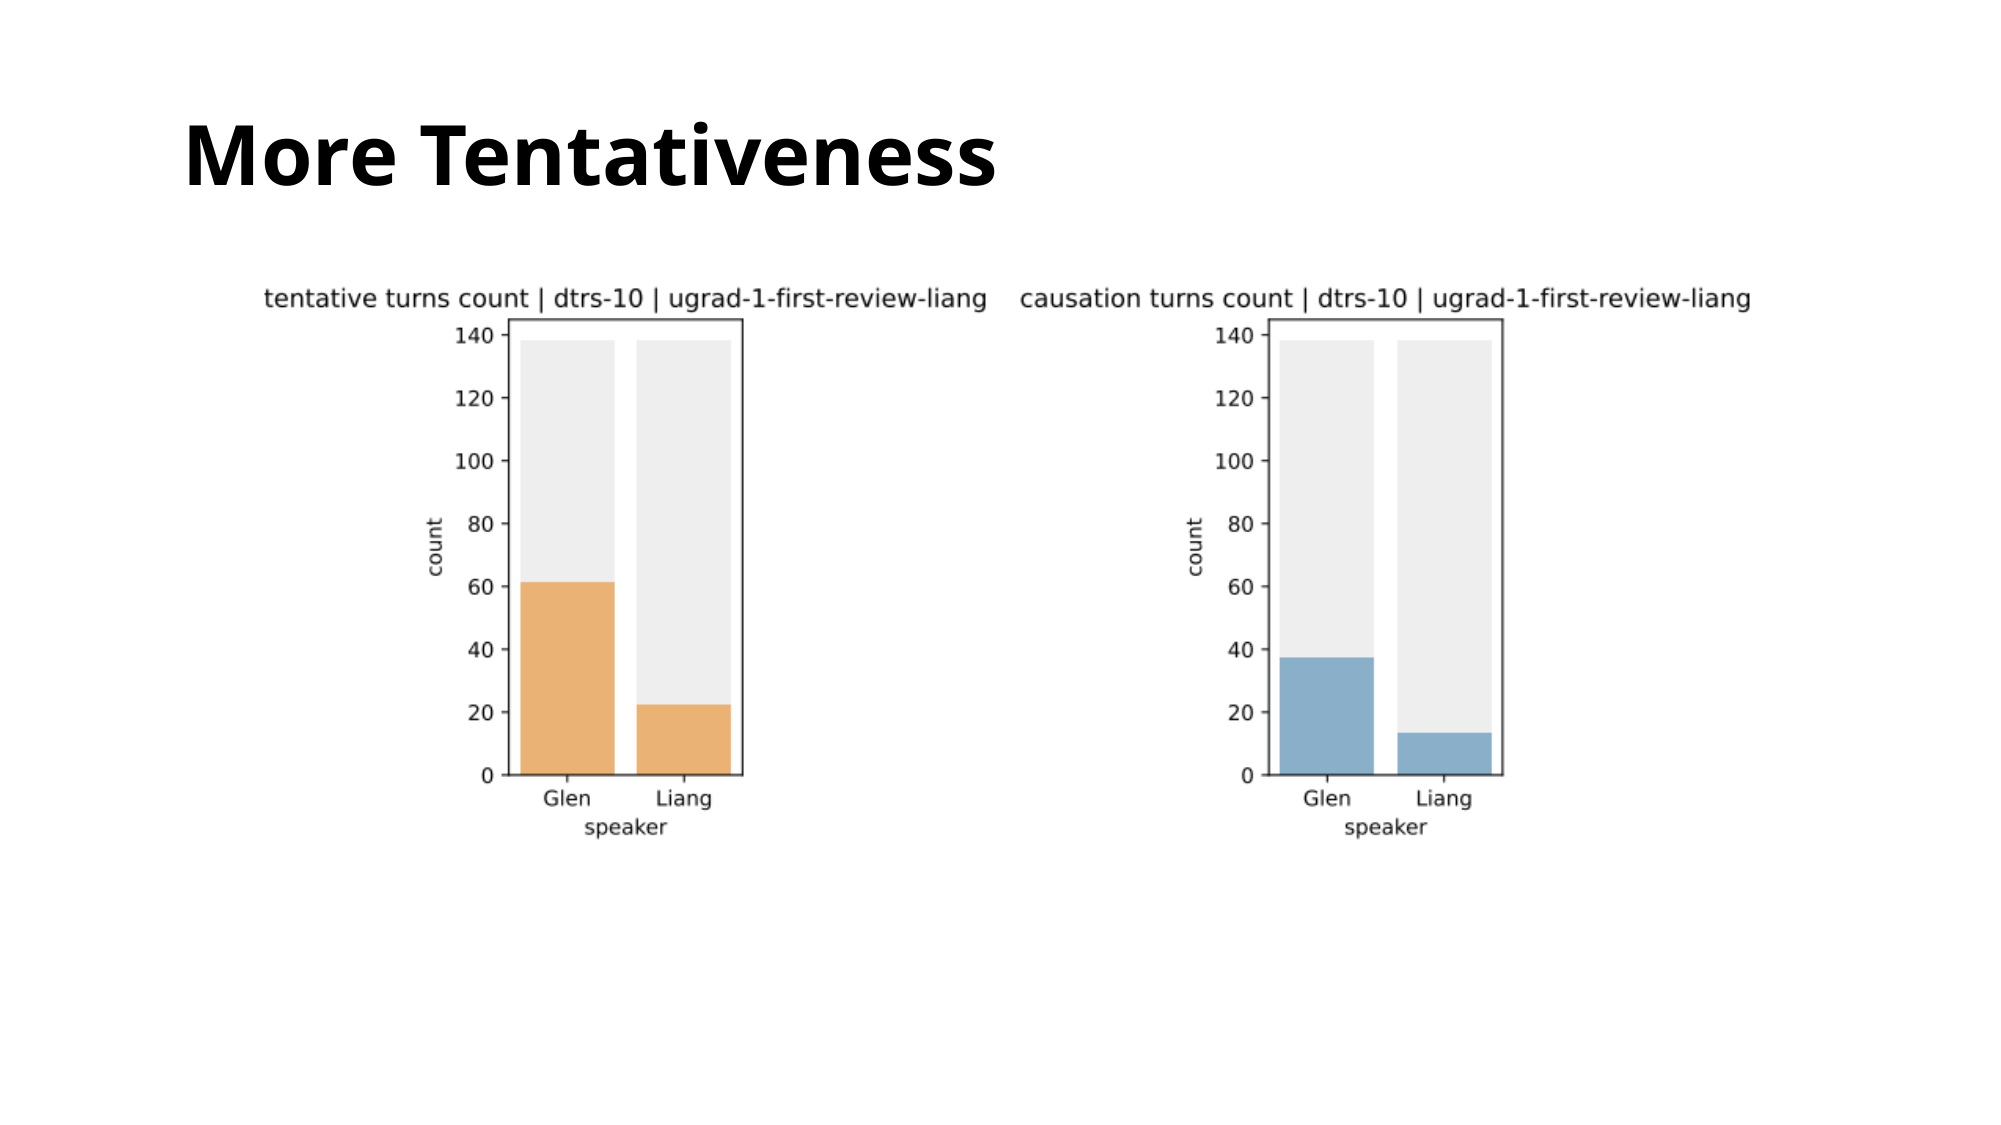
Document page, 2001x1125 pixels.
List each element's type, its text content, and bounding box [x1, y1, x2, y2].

text_box More Tentativeness [168, 95, 1013, 210]
picture [1005, 273, 1764, 851]
picture [249, 273, 1000, 851]
